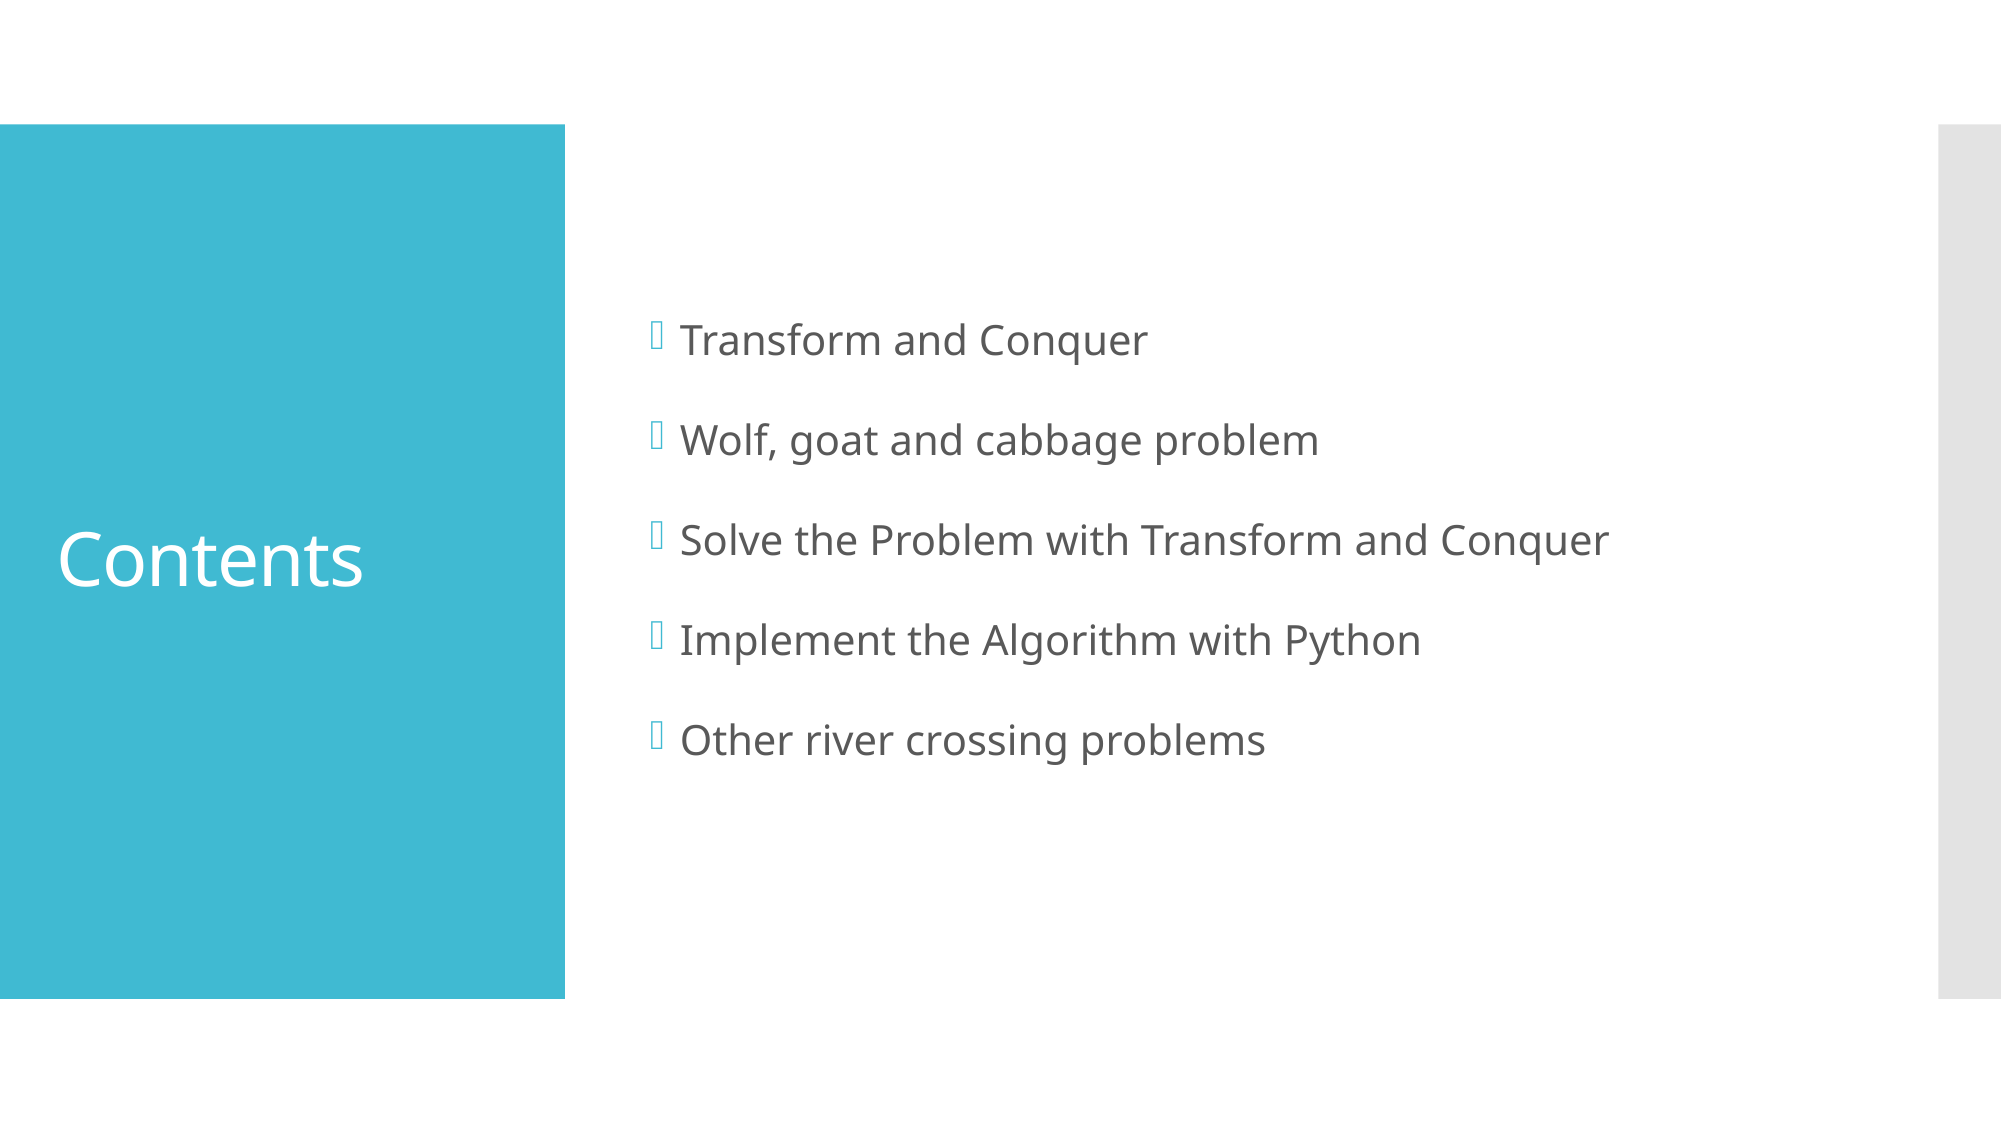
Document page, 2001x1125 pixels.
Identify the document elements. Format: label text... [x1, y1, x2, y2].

title Contents [41, 184, 525, 940]
list Transform and Conquer Wolf, goat and cabbage problem Solve the Problem with Transform and Conquer Implement the Algorithm with Python Other river crossing problems [634, 141, 1835, 982]
